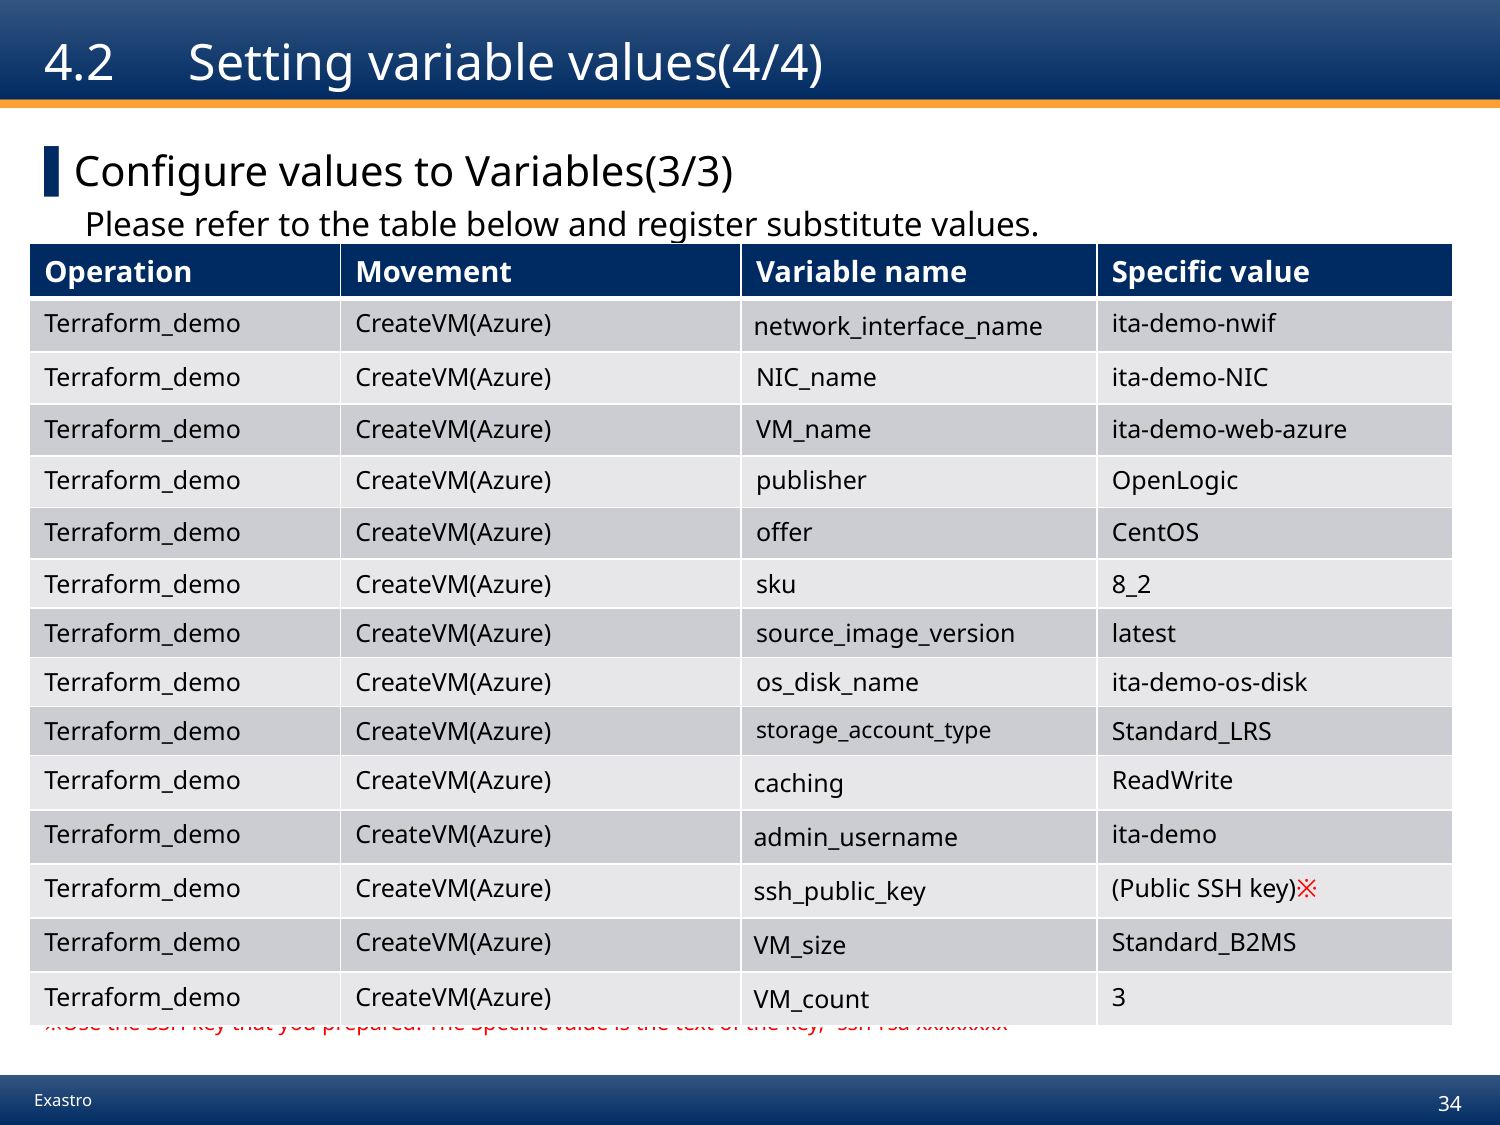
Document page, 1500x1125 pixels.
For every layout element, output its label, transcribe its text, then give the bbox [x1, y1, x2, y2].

table_cell CreateVM(Azure) [341, 973, 740, 1025]
table_cell CreateVM(Azure) [341, 301, 740, 351]
table_cell Terraform_demo [30, 560, 340, 607]
table_cell caching [742, 756, 1096, 809]
table_cell CreateVM(Azure) [341, 405, 740, 455]
table_cell CreateVM(Azure) [341, 560, 740, 607]
table_header Movement [341, 244, 740, 296]
table_cell storage_account_type [742, 707, 1096, 755]
table_cell Terraform_demo [30, 457, 340, 507]
table_cell Terraform_demo [30, 353, 340, 403]
table_cell VM_count [742, 973, 1096, 1025]
picture [0, 0, 1500, 1125]
table_header Operation [30, 244, 340, 296]
table_cell sku [742, 560, 1096, 607]
table_cell network_interface_name [742, 301, 1096, 351]
table_cell CreateVM(Azure) [341, 609, 740, 657]
table_cell CreateVM(Azure) [341, 457, 740, 507]
table_cell Terraform_demo [30, 919, 340, 971]
table_cell OpenLogic [1098, 457, 1452, 507]
table_cell (Public SSH key)※ [1098, 865, 1452, 917]
table_cell 8_2 [1098, 560, 1452, 607]
table_cell VM_name [742, 405, 1096, 455]
table_cell os_disk_name [742, 658, 1096, 706]
table_cell CreateVM(Azure) [341, 811, 740, 863]
table_cell CreateVM(Azure) [341, 508, 740, 558]
title 4.2 Setting variable values(4/4) [29, 18, 1471, 96]
table_cell ita-demo-web-azure [1098, 405, 1452, 455]
table_cell Terraform_demo [30, 508, 340, 558]
table_cell CreateVM(Azure) [341, 756, 740, 809]
table_cell CreateVM(Azure) [341, 865, 740, 917]
table_cell VM_size [742, 919, 1096, 971]
table_header Variable name [742, 244, 1096, 296]
table_cell latest [1098, 609, 1452, 657]
table_cell offer [742, 508, 1096, 558]
table_cell CreateVM(Azure) [341, 353, 740, 403]
table_cell ita-demo-os-disk [1098, 658, 1452, 706]
table_cell Terraform_demo [30, 301, 340, 351]
table_header Specific value [1098, 244, 1452, 296]
table_cell ita-demo-nwif [1098, 301, 1452, 351]
table_cell source_image_version [742, 609, 1096, 657]
table_cell ssh_public_key [742, 865, 1096, 917]
table_cell admin_username [742, 811, 1096, 863]
table_cell CreateVM(Azure) [341, 658, 740, 706]
table_cell CreateVM(Azure) [341, 707, 740, 755]
table_cell Terraform_demo [30, 973, 340, 1025]
table_cell CentOS [1098, 508, 1452, 558]
table_cell CreateVM(Azure) [341, 919, 740, 971]
table_cell publisher [742, 457, 1096, 507]
table_cell Standard_LRS [1098, 707, 1452, 755]
table_cell NIC_name [742, 353, 1096, 403]
table_cell Terraform_demo [30, 811, 340, 863]
list Configure values to Variables(3/3) Please refer to the table below and register substitute values. ※Use the SSH key that you prepared. The Specific value is the text of the key, ”ssh-rsa xxxxxxxx～” [29, 137, 1471, 1059]
table_cell Terraform_demo [30, 658, 340, 706]
table_cell Terraform_demo [30, 609, 340, 657]
table_cell Terraform_demo [30, 707, 340, 755]
table_cell Standard_B2MS [1098, 919, 1452, 971]
table_cell ita-demo [1098, 811, 1452, 863]
table_cell Terraform_demo [30, 405, 340, 455]
table_cell ReadWrite [1098, 756, 1452, 809]
table_cell ita-demo-NIC [1098, 353, 1452, 403]
table_cell Terraform_demo [30, 756, 340, 809]
table_cell 3 [1098, 973, 1452, 1025]
table_cell Terraform_demo [30, 865, 340, 917]
